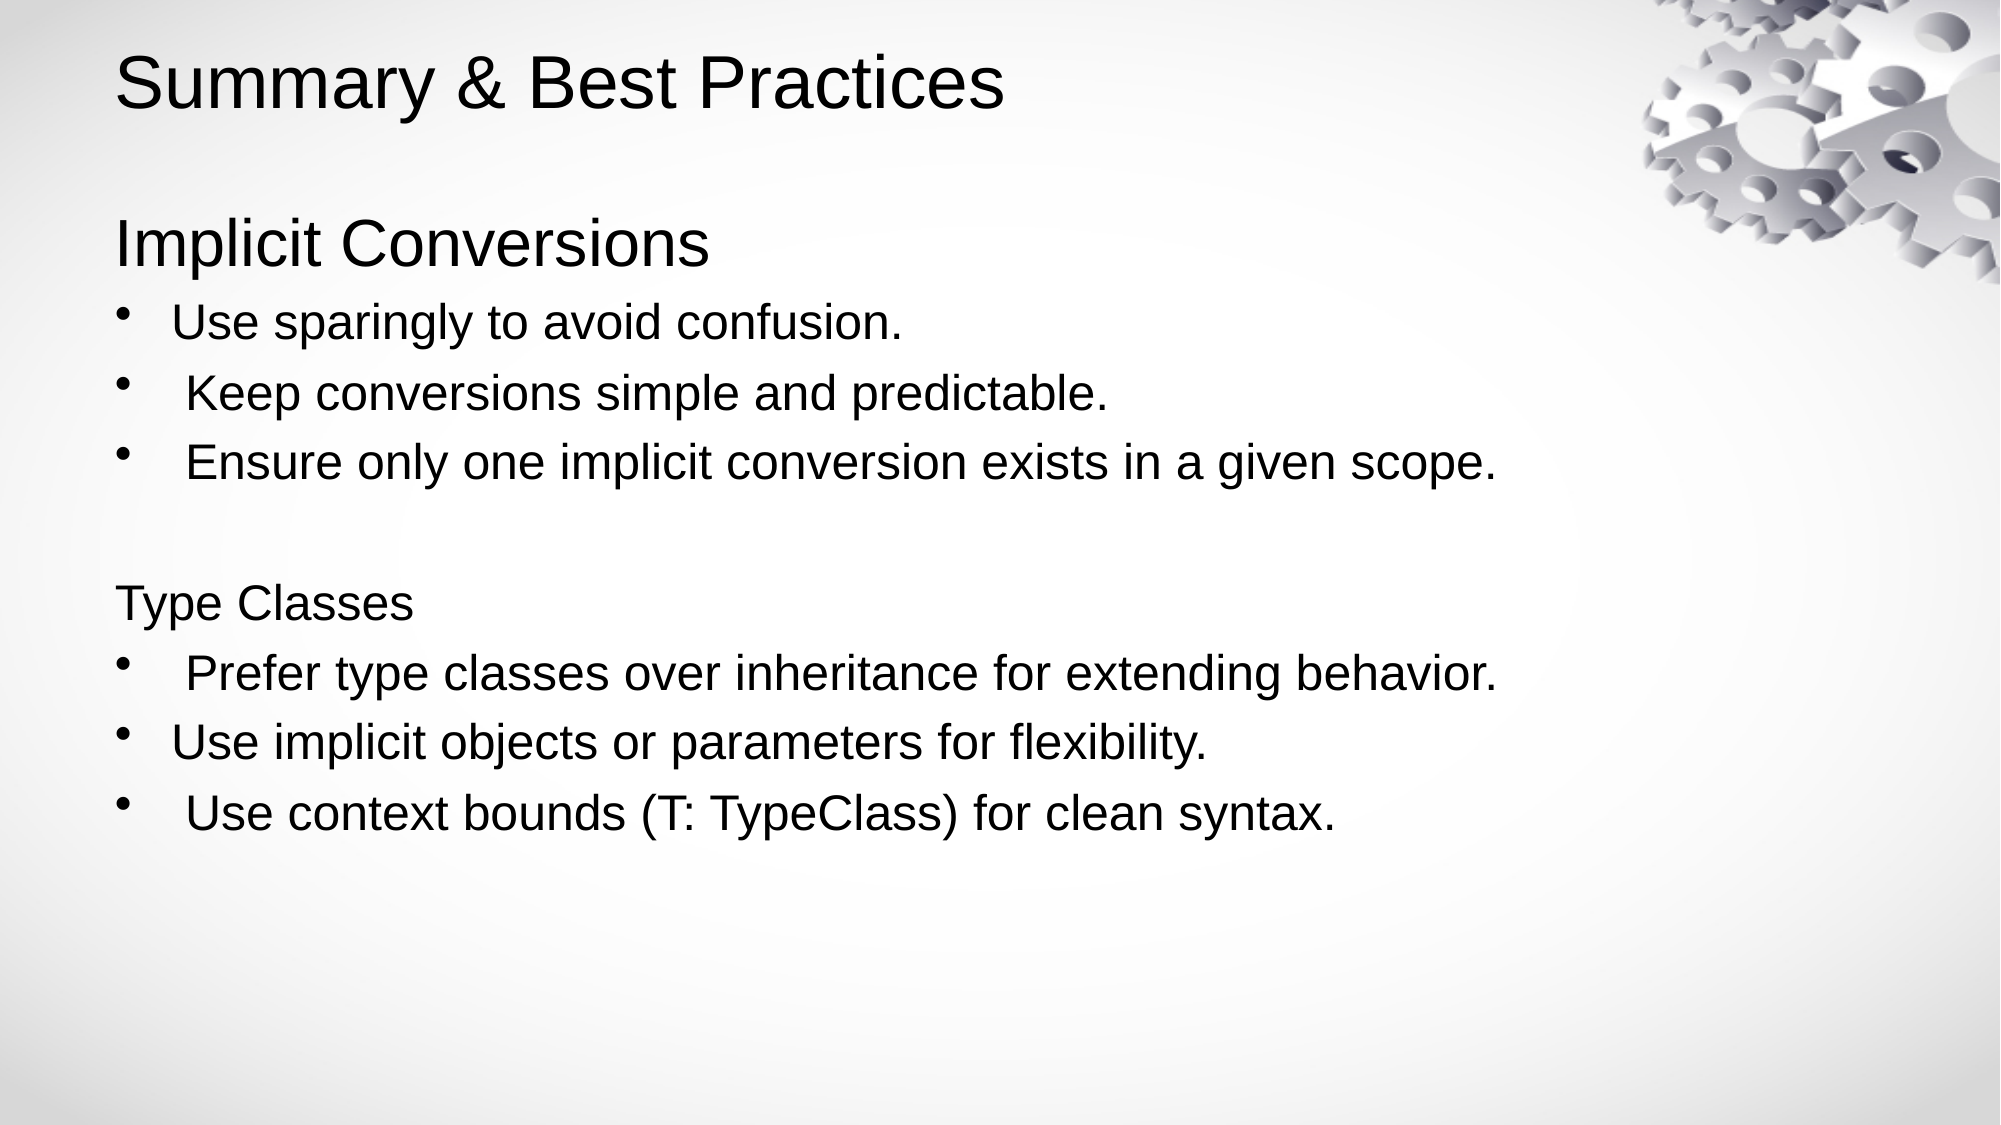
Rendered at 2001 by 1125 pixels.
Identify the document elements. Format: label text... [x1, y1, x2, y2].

picture [0, 0, 2000, 1125]
title Summary & Best Practices [99, 30, 1901, 127]
list Implicit Conversions Use sparingly to avoid confusion. Keep conversions simple and predictable. Ensure only one implicit conversion exists in a given scope. Type Classes Prefer type classes over inheritance for extending behavior. Use implicit objects or parameters for flexibility. Use context bounds (T: TypeClass) for clean syntax. [99, 192, 1901, 1006]
